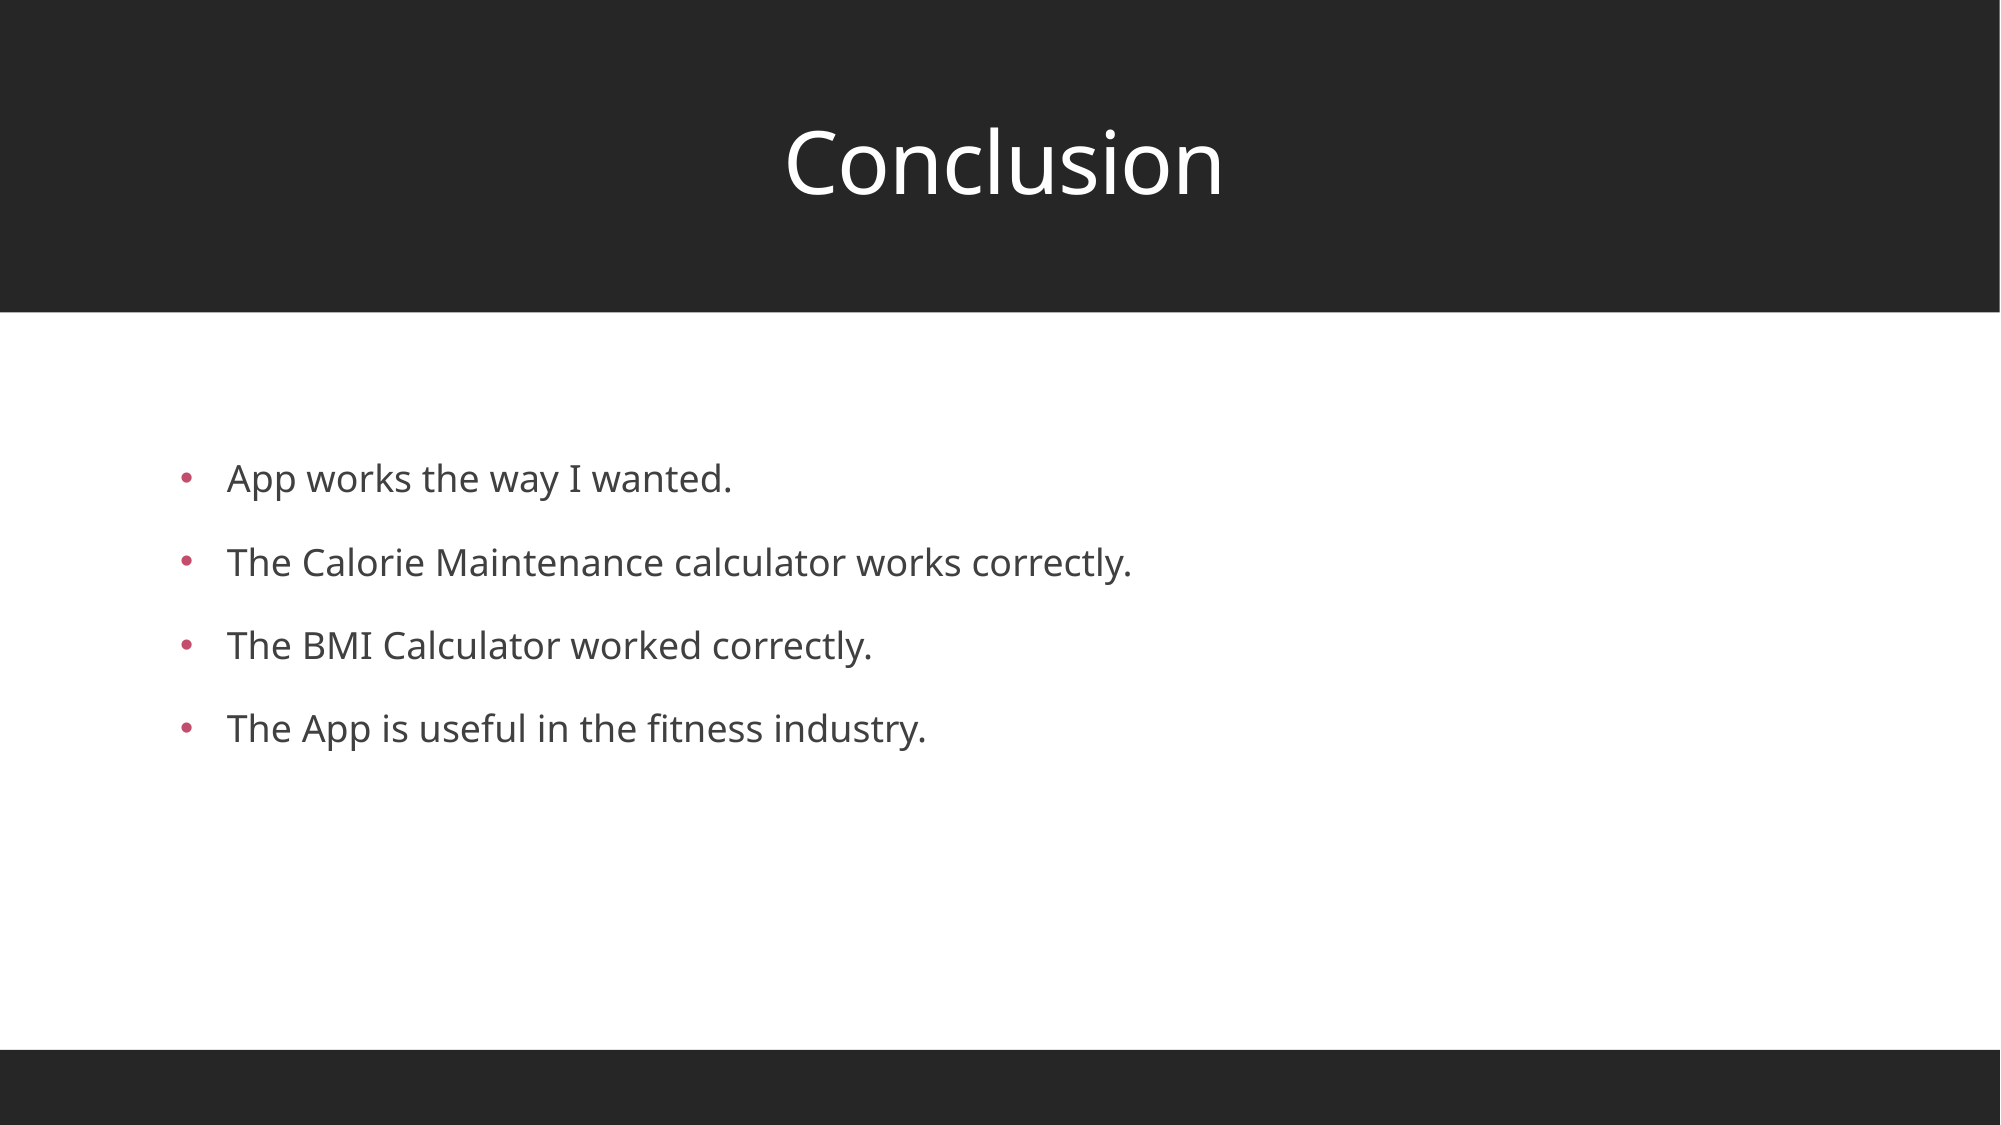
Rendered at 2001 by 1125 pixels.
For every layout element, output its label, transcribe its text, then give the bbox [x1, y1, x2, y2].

text_box [0, 0, 2000, 314]
list App works the way I wanted. The Calorie Maintenance calculator works correctly. The BMI Calculator worked correctly. The App is useful in the fitness industry. [179, 438, 1830, 963]
title Conclusion [180, 47, 1830, 285]
text_box [0, 314, 2000, 1049]
text_box [0, 1049, 2000, 1125]
